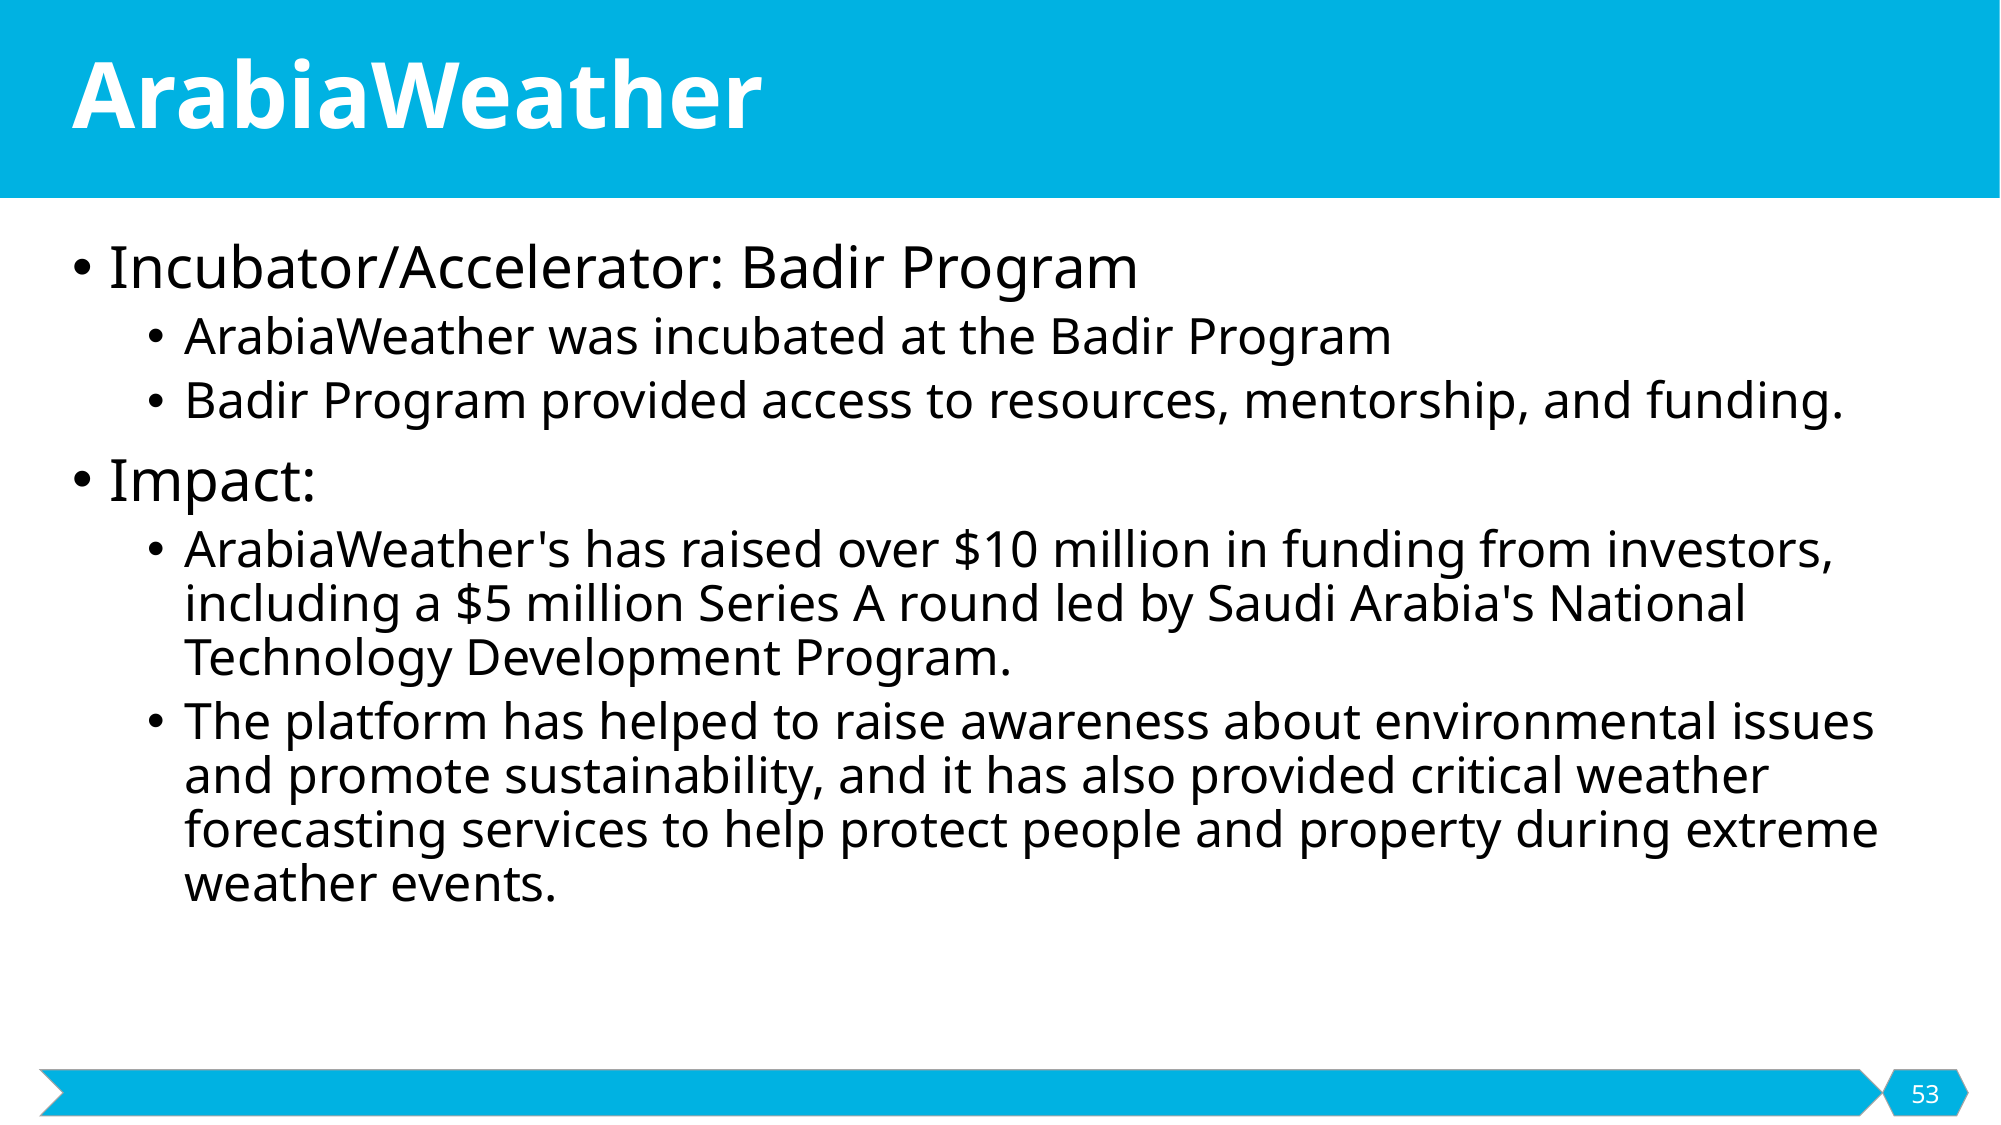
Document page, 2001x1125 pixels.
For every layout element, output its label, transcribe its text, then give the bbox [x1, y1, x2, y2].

list Incubator/Accelerator: Badir Program ArabiaWeather was incubated at the Badir Program Badir Program provided access to resources, mentorship, and funding. Impact: ArabiaWeather's has raised over $10 million in funding from investors, including a $5 million Series A round led by Saudi Arabia's National Technology Development Program. The platform has helped to raise awareness about environmental issues and promote sustainability, and it has also provided critical weather forecasting services to help protect people and property during extreme weather events. [56, 230, 1969, 1010]
title ArabiaWeather [56, 0, 1969, 199]
slide_number 53 [1882, 1065, 1969, 1125]
